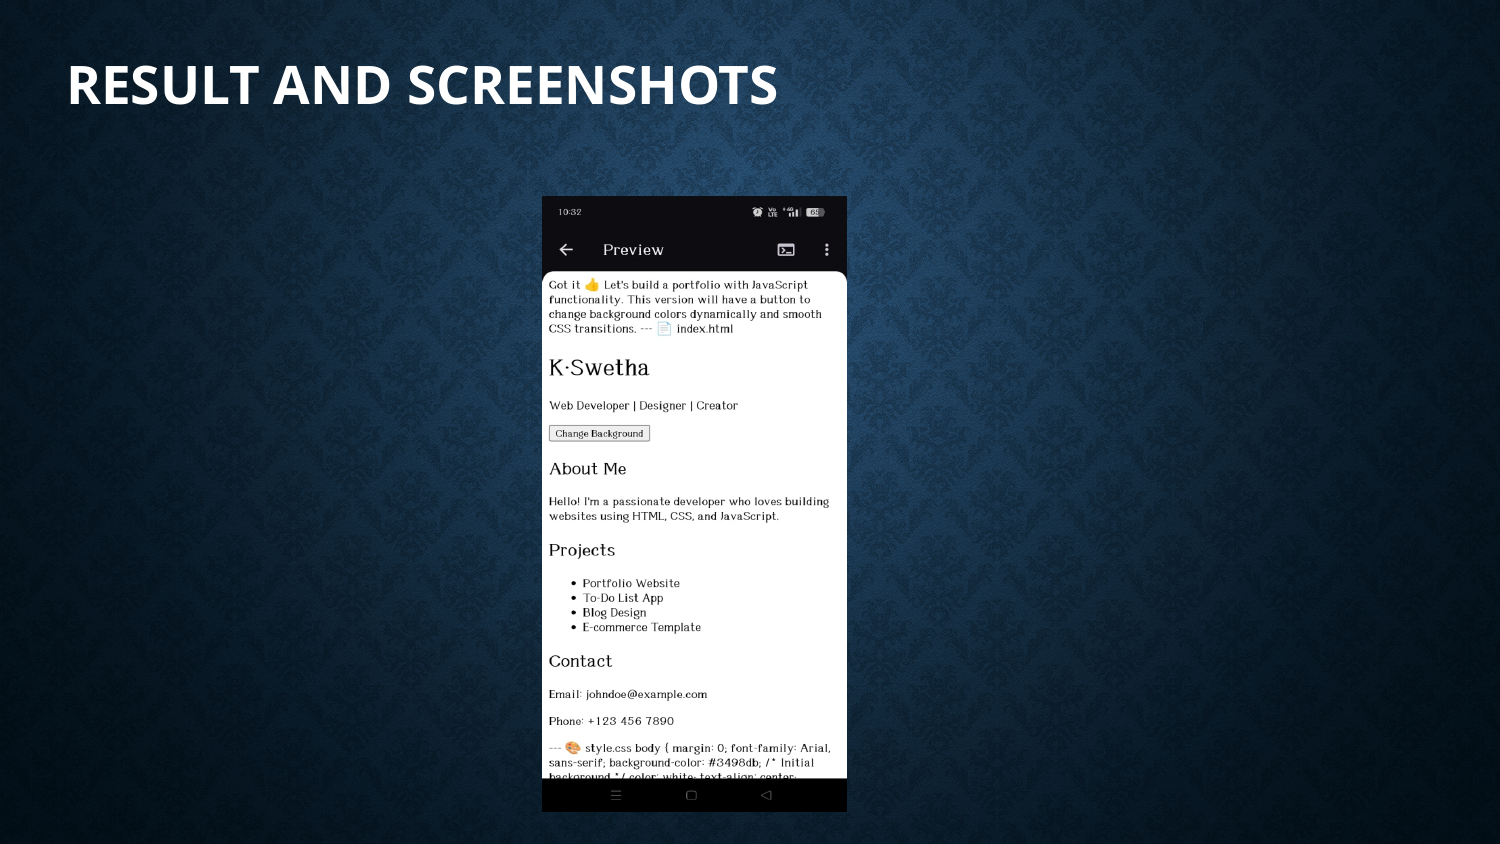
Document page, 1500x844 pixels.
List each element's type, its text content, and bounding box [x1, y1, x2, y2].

title RESULT AND SCREENSHOTS [51, 43, 1449, 167]
picture [542, 195, 847, 812]
